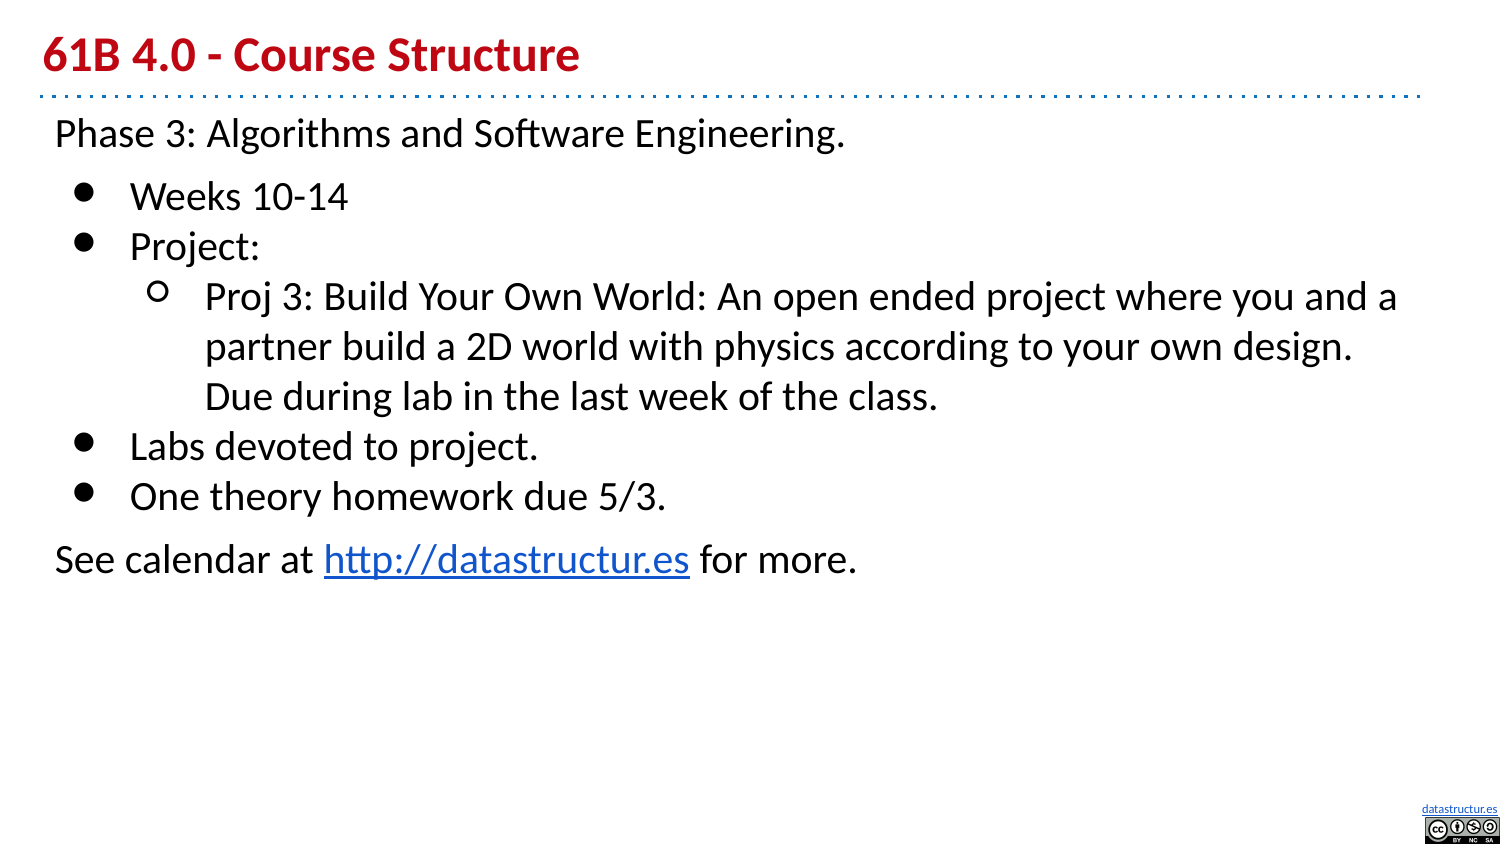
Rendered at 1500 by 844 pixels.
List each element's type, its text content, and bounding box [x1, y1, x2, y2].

picture [1425, 817, 1500, 844]
title 61B 4.0 - Course Structure [27, 15, 1378, 97]
list Phase 3: Algorithms and Software Engineering. Weeks 10-14 Project: Proj 3: Build Your Own World: An open ended project where you and a partner build a 2D world with physics according to your own design. Due during lab in the last week of the class. Labs devoted to project. One theory homework due 5/3. See calendar at http://datastructur.es for more. [39, 91, 1425, 773]
